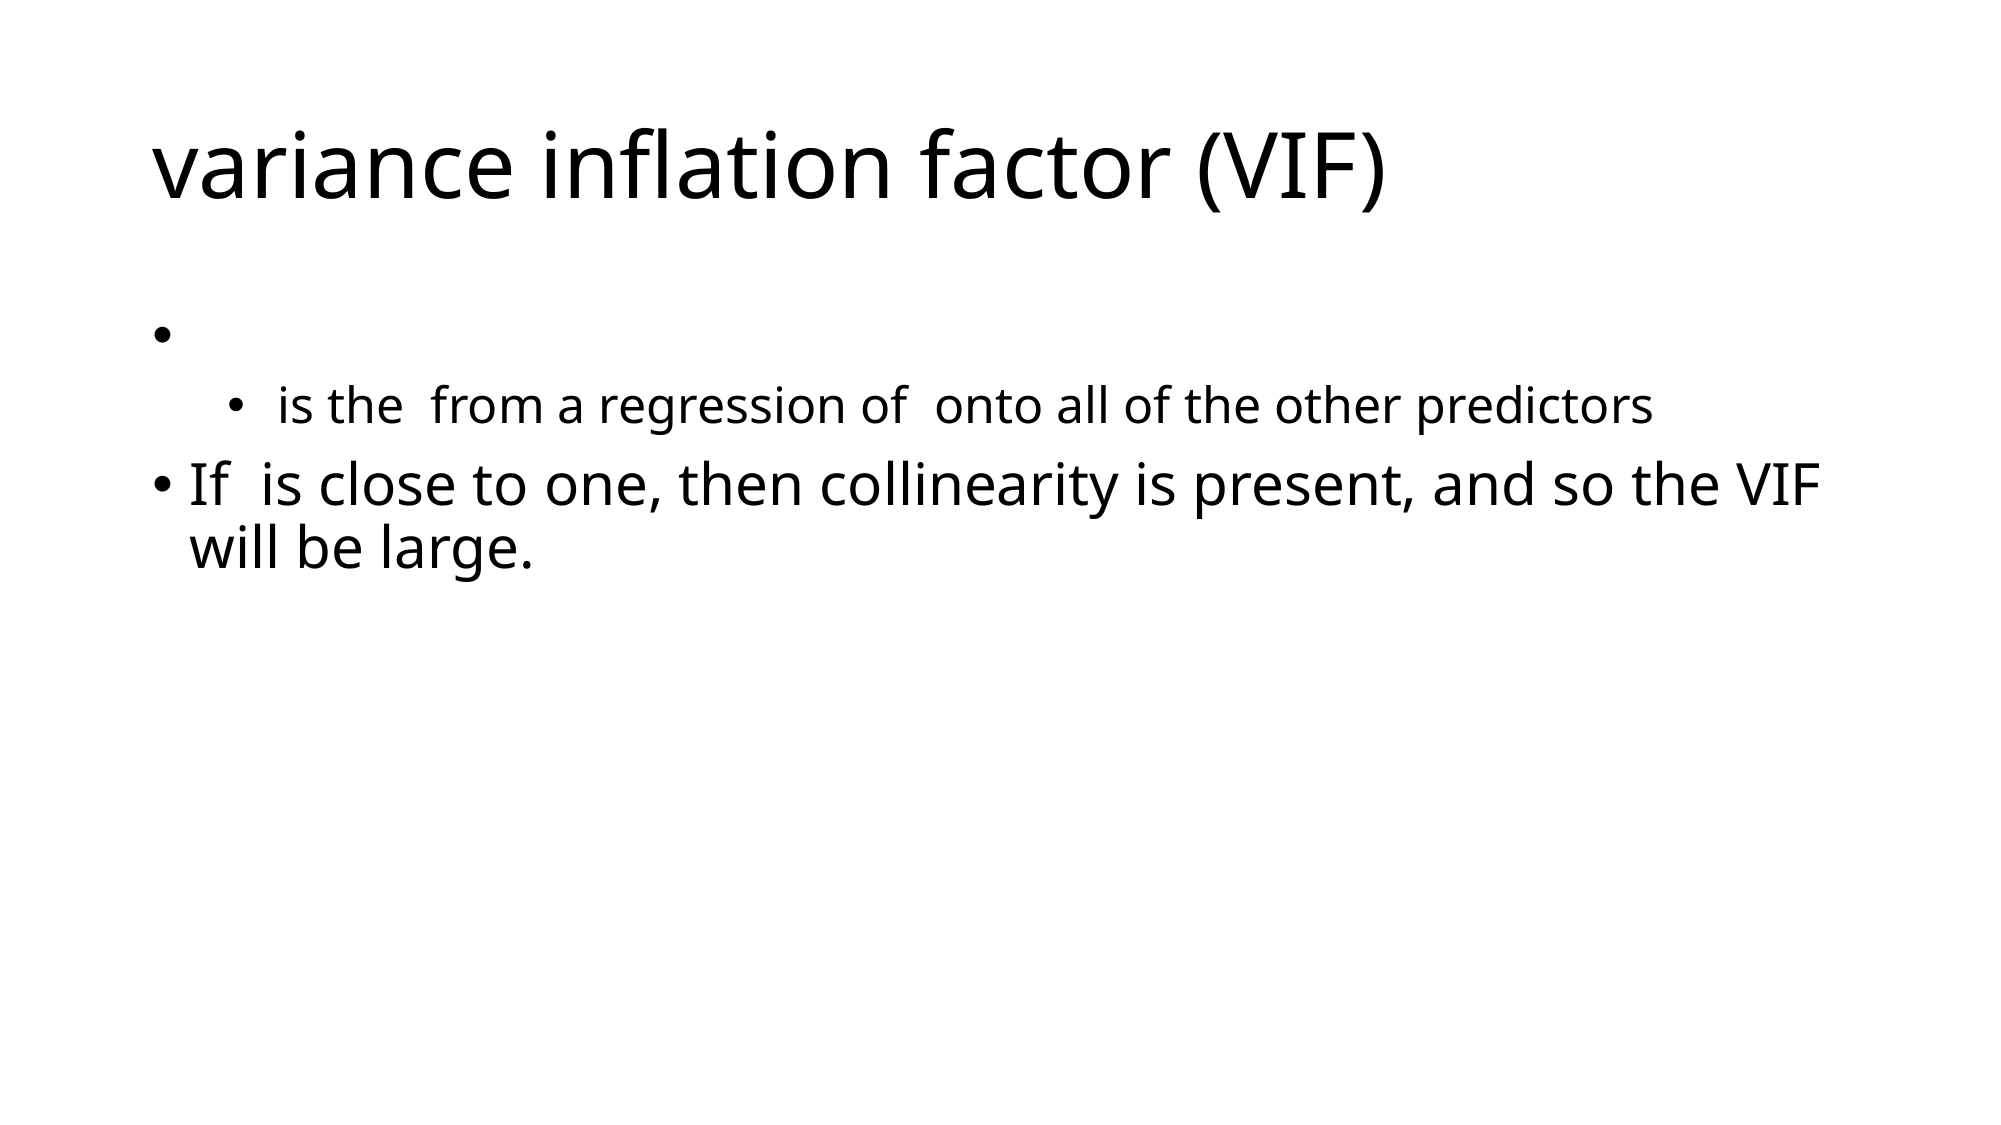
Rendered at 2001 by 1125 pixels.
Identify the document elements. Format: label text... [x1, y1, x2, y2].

title variance inflation factor (VIF) [137, 59, 1863, 278]
